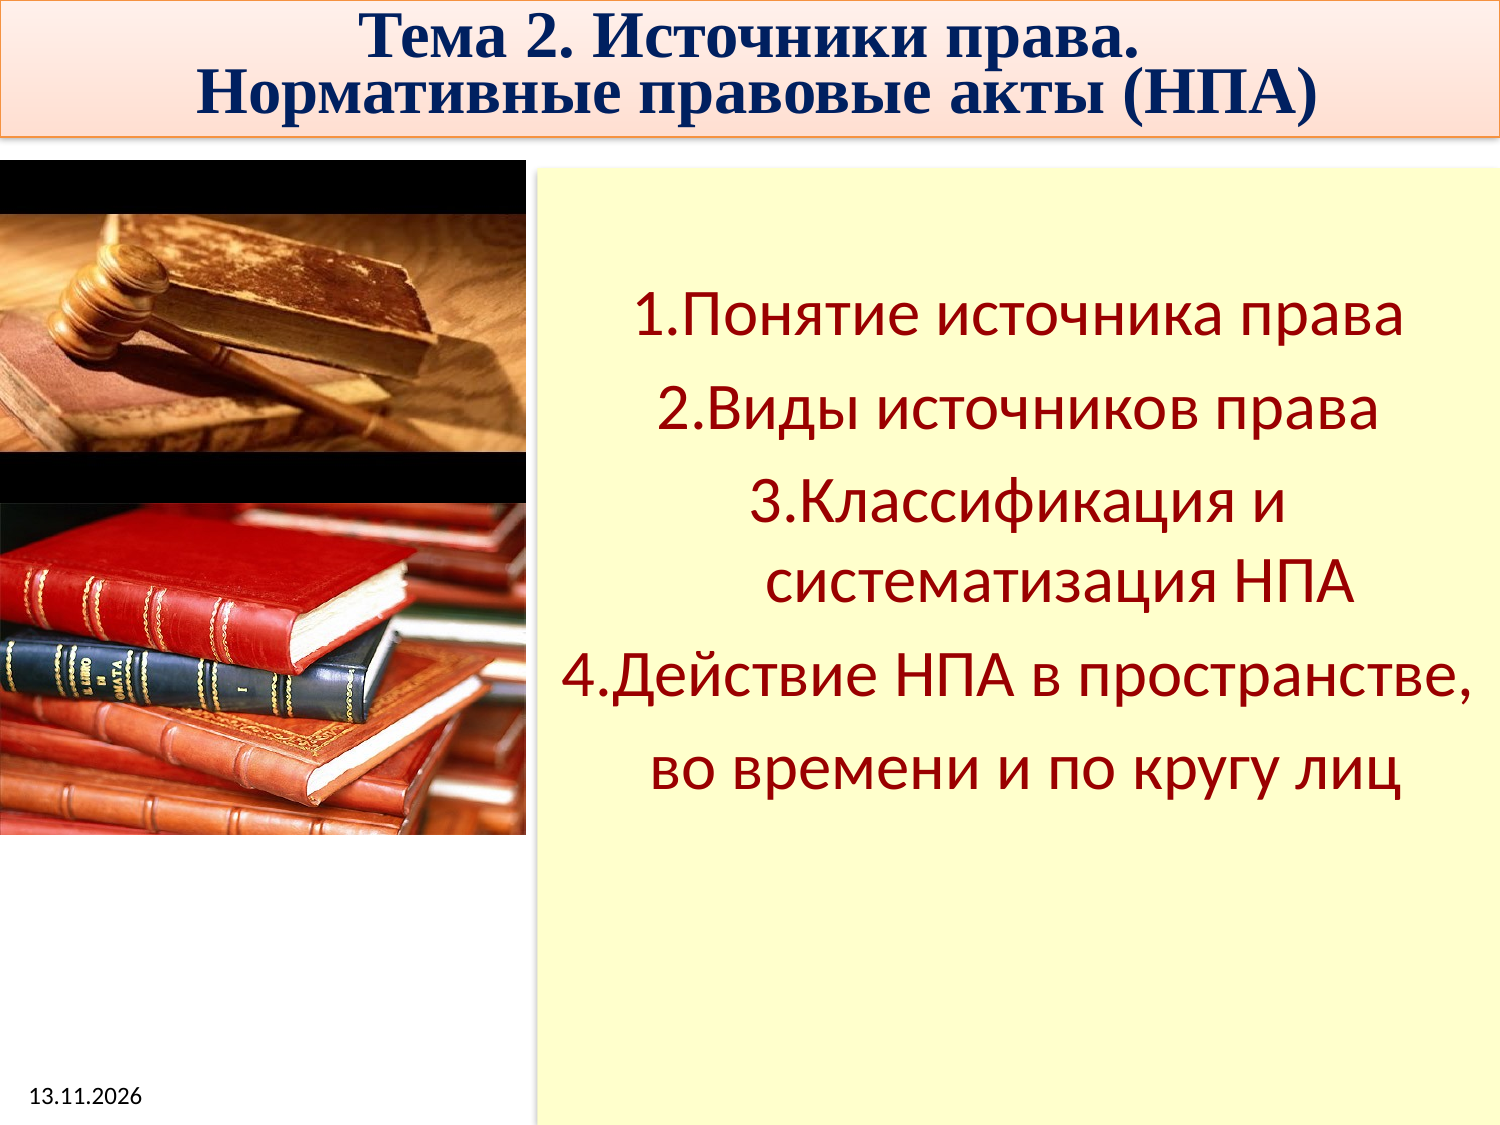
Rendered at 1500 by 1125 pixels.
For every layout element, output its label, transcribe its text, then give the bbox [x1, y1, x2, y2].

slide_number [0, 1065, 172, 1125]
subtitle 1.Понятие источника права 2.Виды источников права 3.Классификация и систематизация НПА 4.Действие НПА в пространстве, во времени и по кругу лиц [537, 168, 1500, 1125]
title Тема 2. Источники права. Нормативные правовые акты (НПА) [0, 0, 1500, 138]
picture [0, 160, 526, 835]
